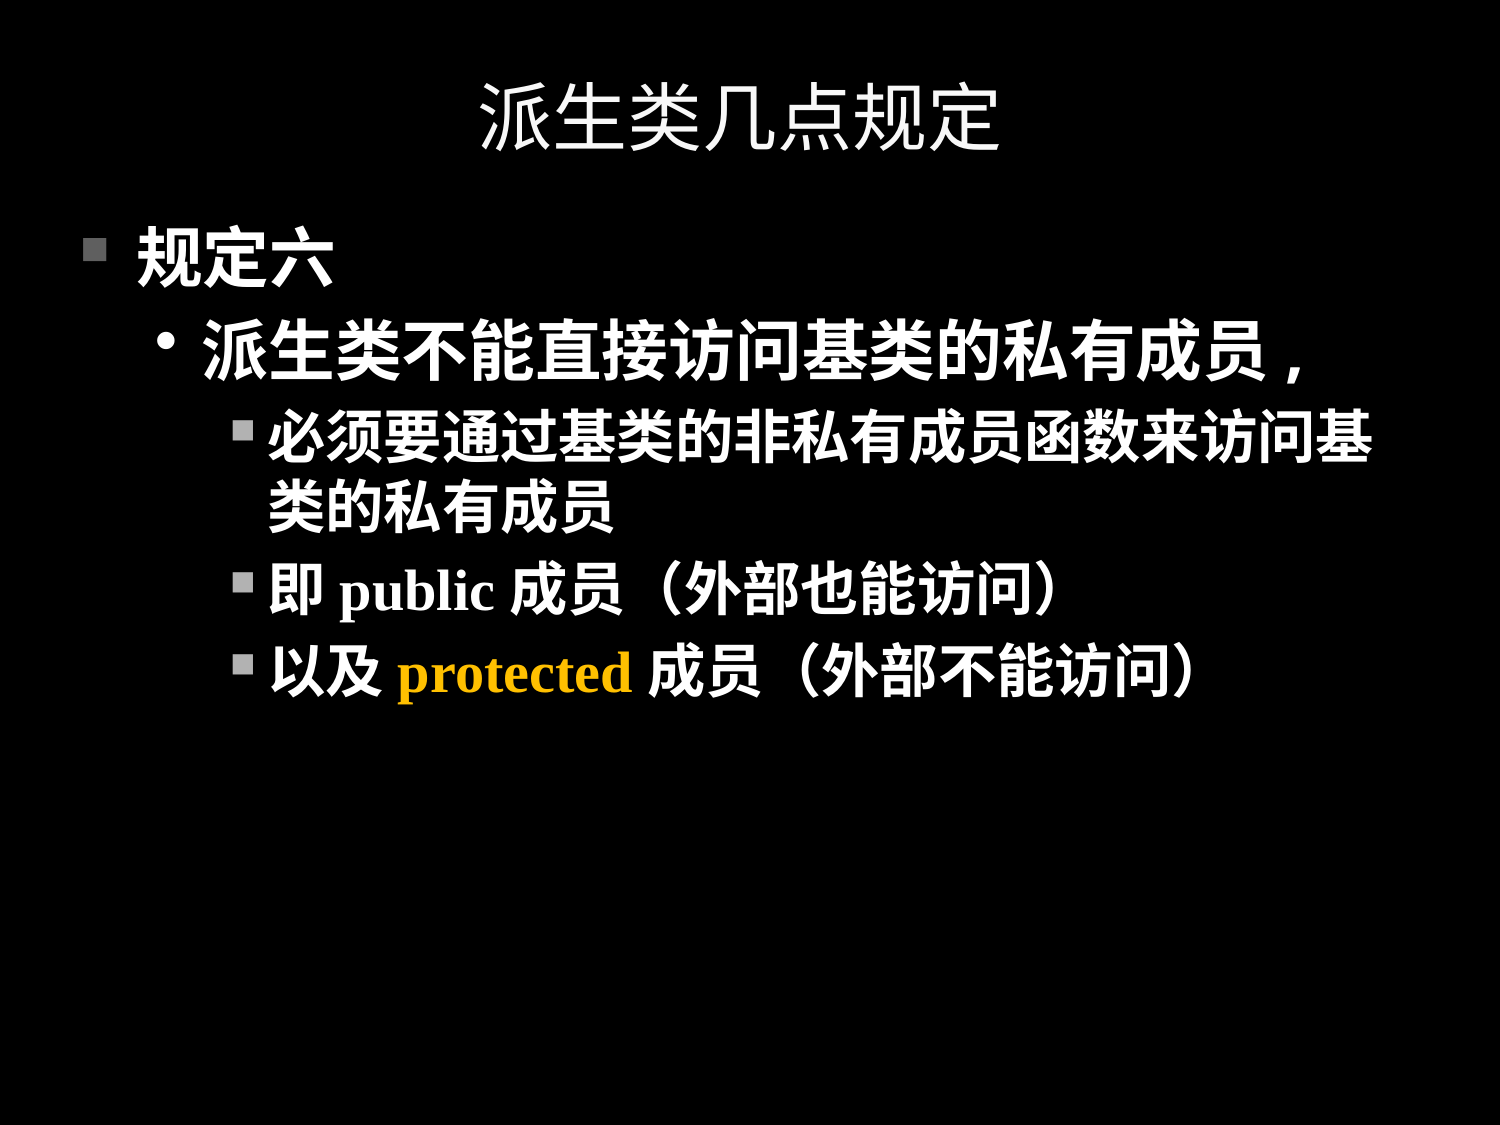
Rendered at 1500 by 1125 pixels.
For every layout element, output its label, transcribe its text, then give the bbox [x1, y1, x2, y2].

list 规定六 派生类不能直接访问基类的私有成员, 必须要通过基类的非私有成员函数来访问基类的私有成员 即public成员（外部也能访问） 以及protected成员（外部不能访问） [64, 207, 1436, 1075]
title 派生类几点规定 [74, 45, 1426, 173]
